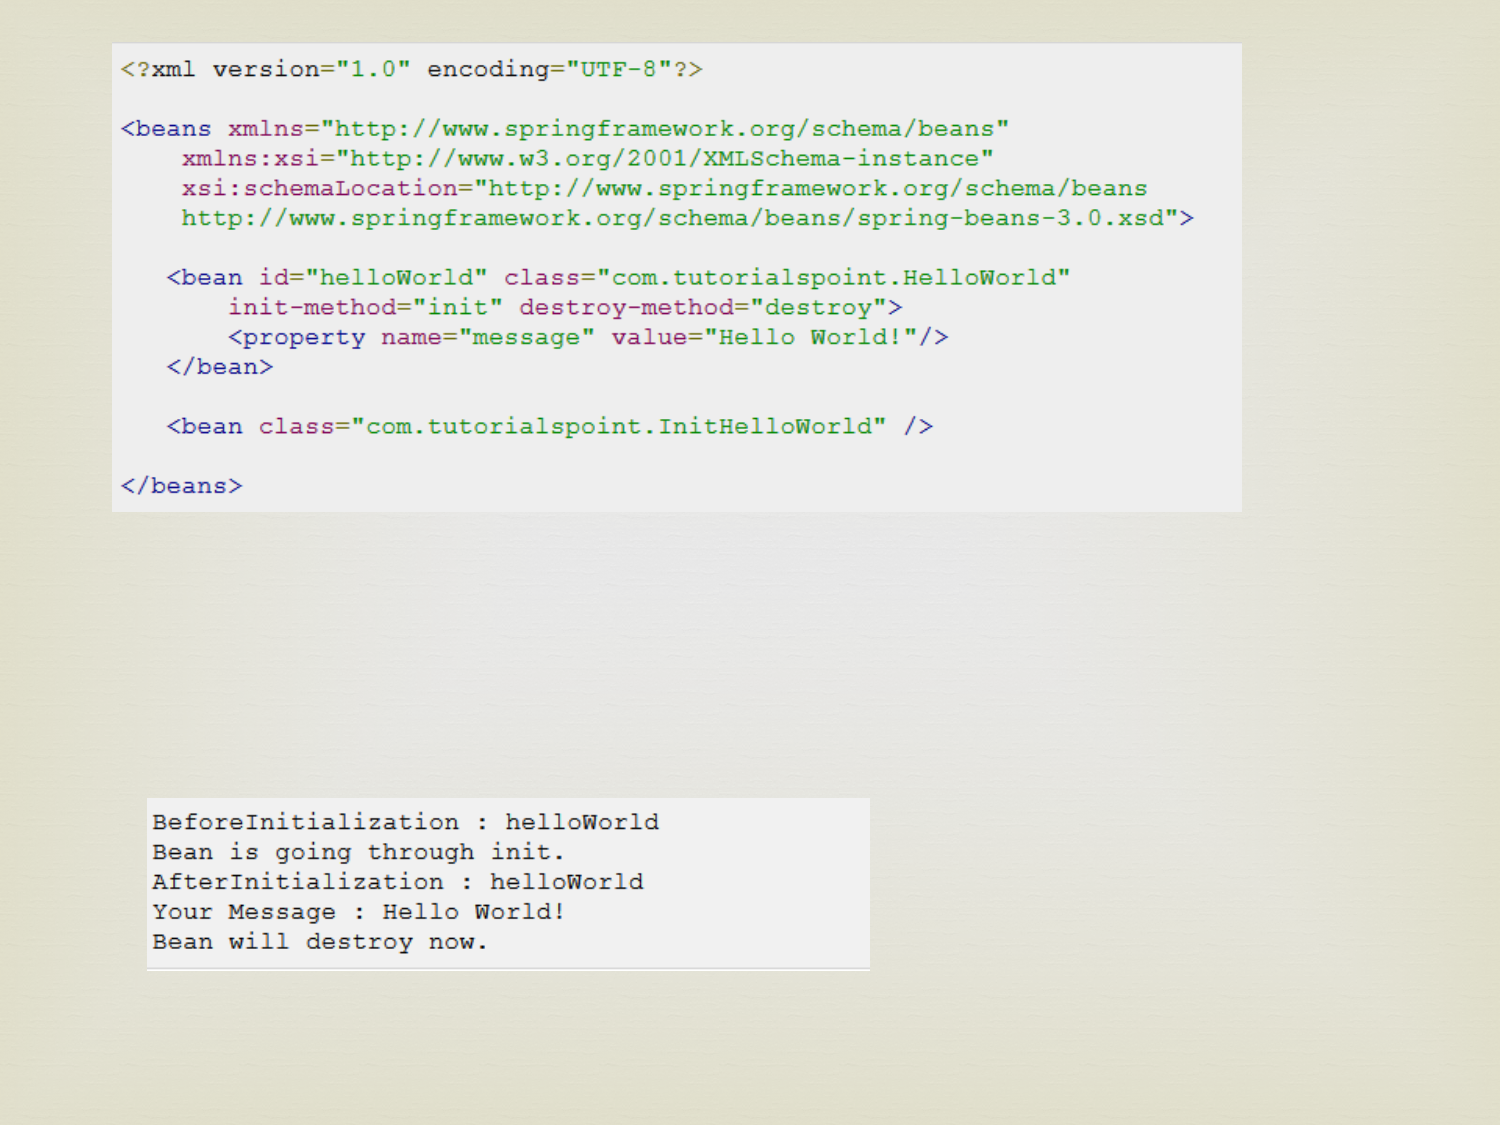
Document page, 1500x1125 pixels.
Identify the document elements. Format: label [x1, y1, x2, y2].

picture [111, 42, 1243, 512]
picture [146, 798, 870, 971]
